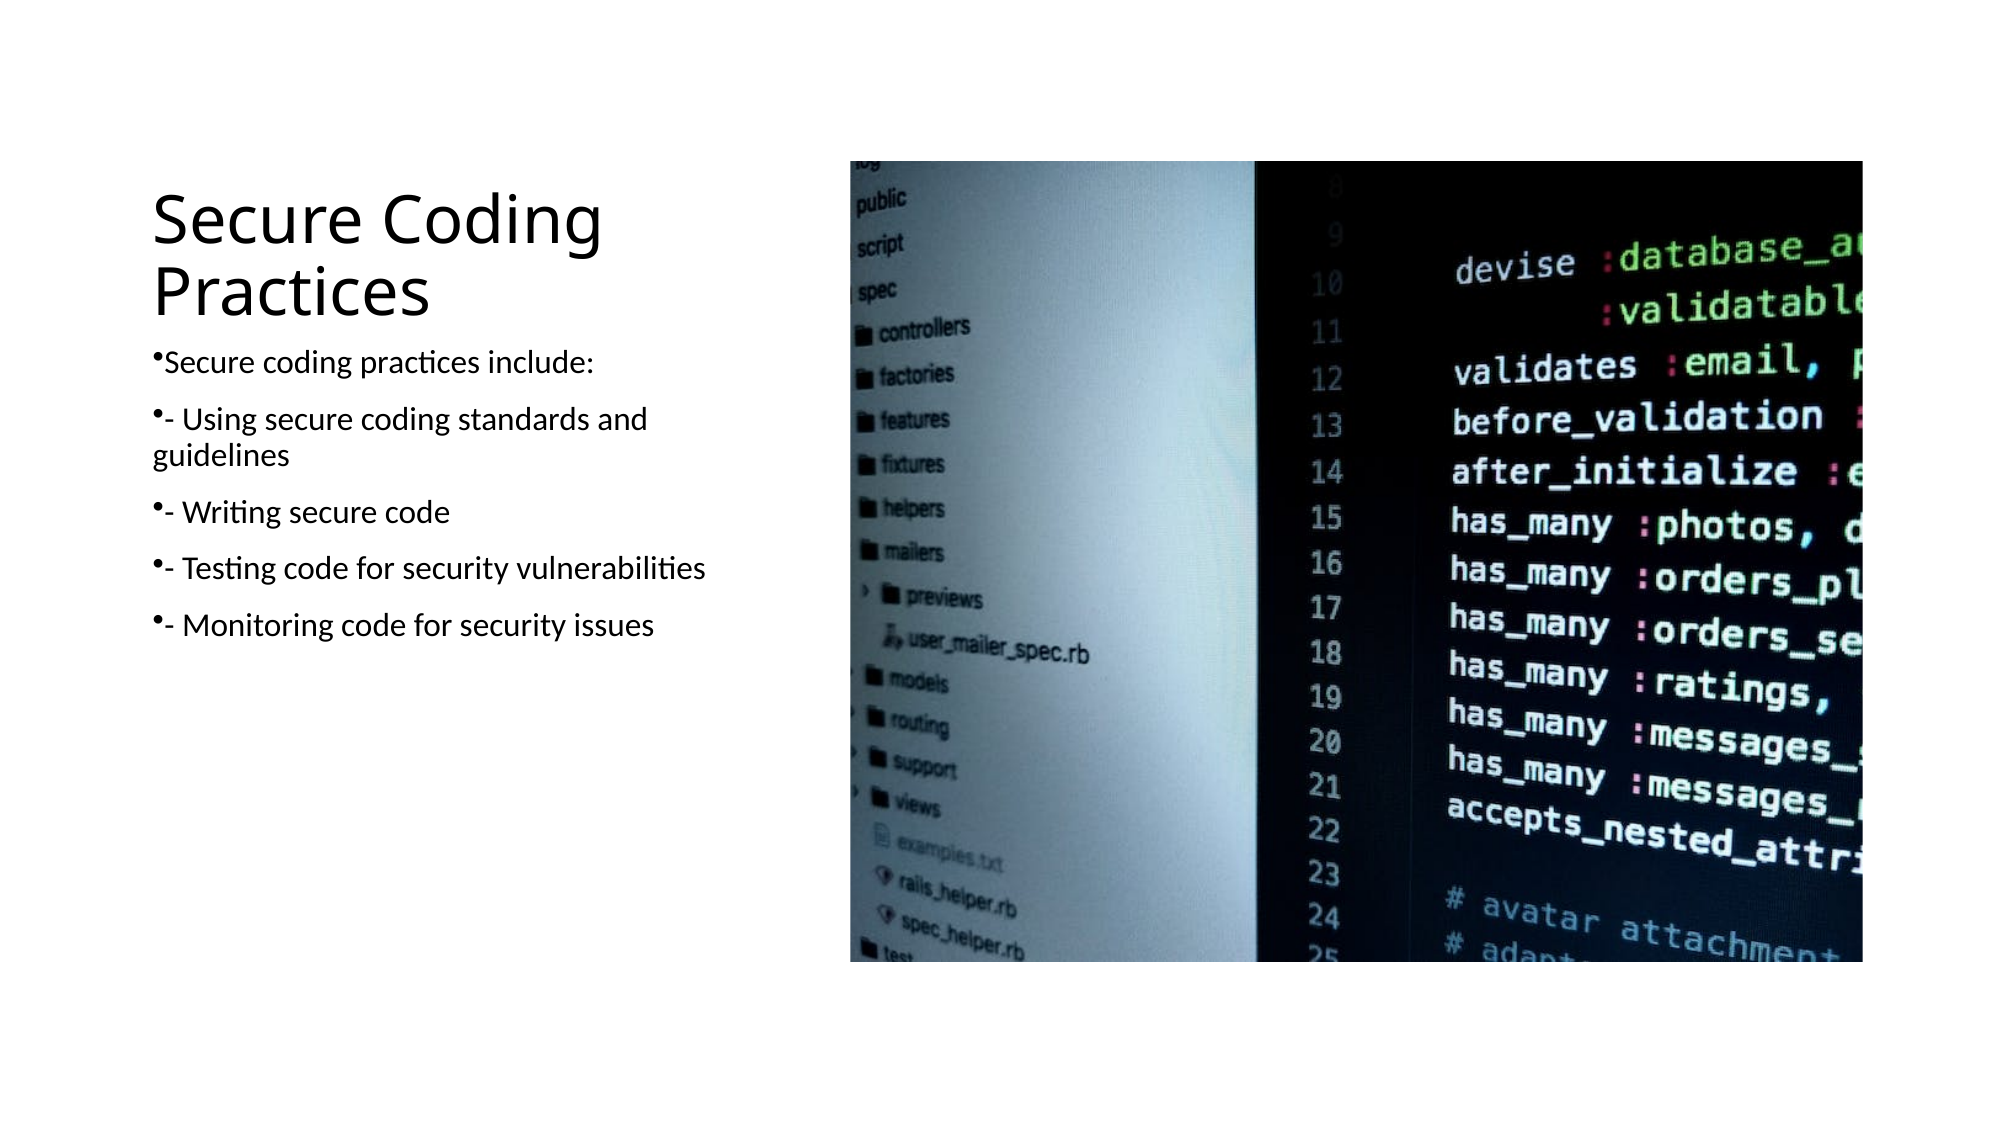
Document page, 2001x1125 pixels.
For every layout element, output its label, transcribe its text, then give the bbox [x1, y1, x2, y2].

list Secure coding practices include: - Using secure coding standards and guidelines - Writing secure code - Testing code for security vulnerabilities - Monitoring code for security issues [137, 337, 783, 963]
title Secure Coding Practices [137, 75, 783, 337]
picture [850, 161, 1863, 962]
